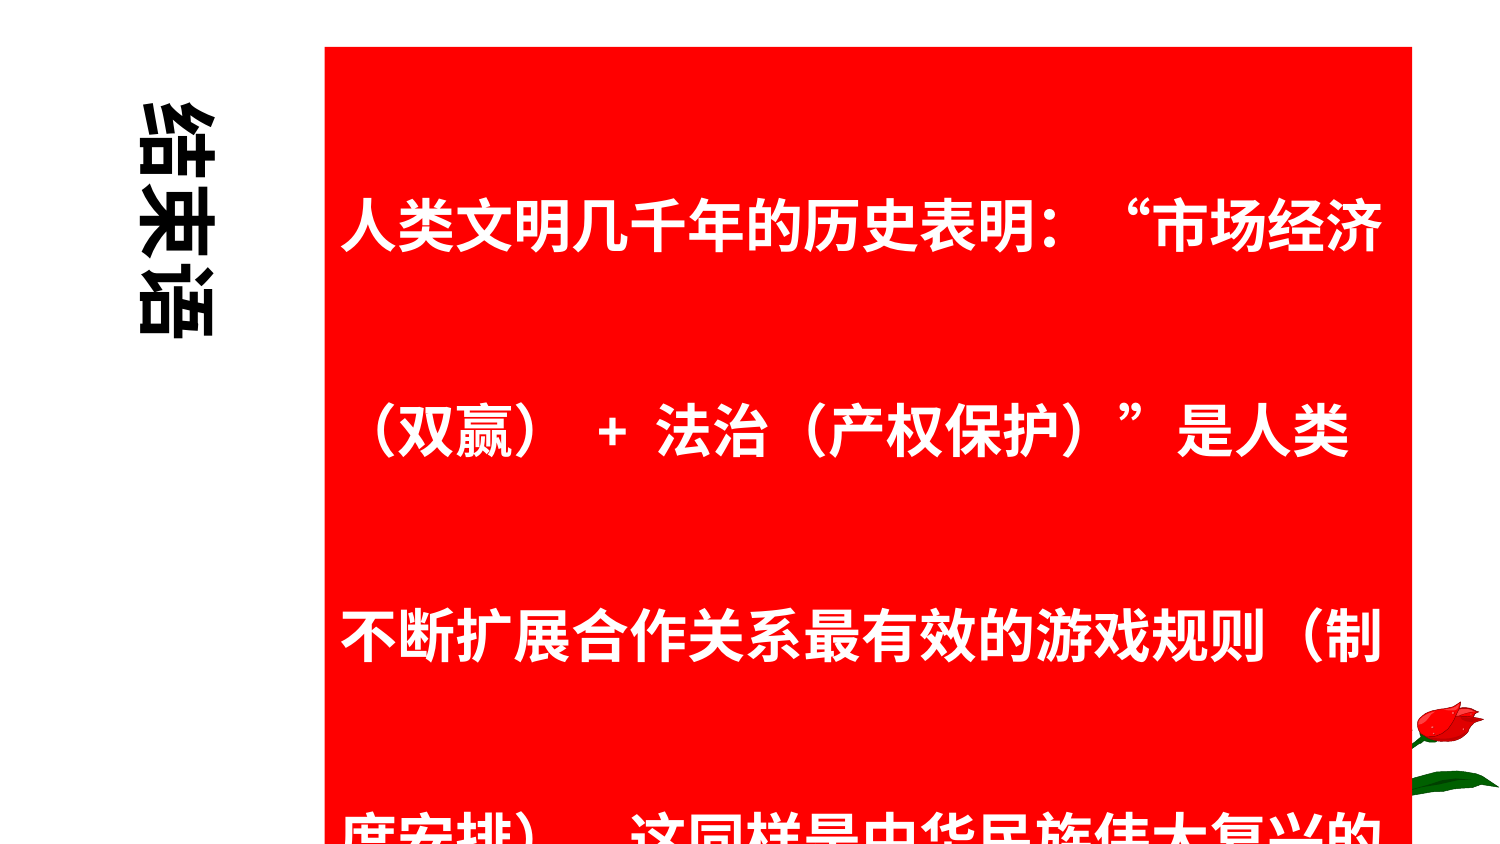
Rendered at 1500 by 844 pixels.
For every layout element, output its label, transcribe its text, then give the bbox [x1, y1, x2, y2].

text_box 结束语 [185, 87, 324, 441]
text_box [1012, 642, 1326, 844]
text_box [1326, 642, 1500, 844]
text_box 人类文明几千年的历史表明：“市场经济（双赢）+法治（产权保护）”是人类不断扩展合作关系最有效的游戏规则（制度安排）。这同样是中华民族伟大复兴的必由之路！ [324, 46, 1413, 844]
